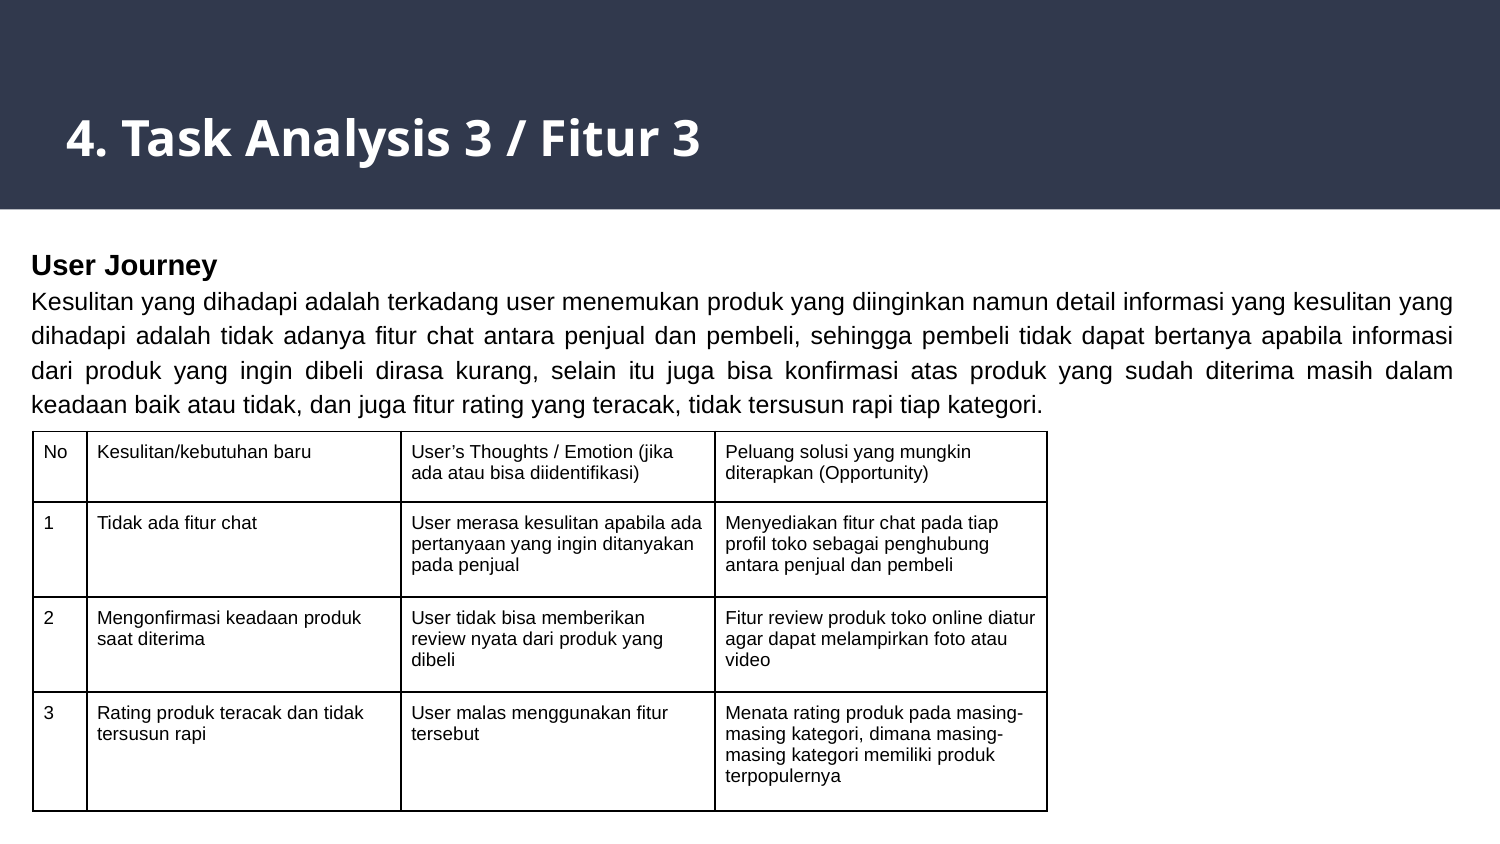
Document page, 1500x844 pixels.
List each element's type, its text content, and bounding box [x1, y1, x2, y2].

table_header User’s Thoughts / Emotion (jika ada atau bisa diidentifikasi) [402, 432, 714, 501]
table_cell 2 [34, 598, 86, 691]
table_cell Fitur review produk toko online diatur agar dapat melampirkan foto atau video [716, 598, 1046, 691]
table_header Peluang solusi yang mungkin diterapkan (Opportunity) [716, 432, 1046, 501]
table_cell Rating produk teracak dan tidak tersusun rapi [88, 693, 400, 810]
table_cell Tidak ada fitur chat [88, 503, 400, 596]
table_cell 3 [34, 693, 86, 810]
table_cell User merasa kesulitan apabila ada pertanyaan yang ingin ditanyakan pada penjual [402, 503, 714, 596]
text_box User Journey Kesulitan yang dihadapi adalah terkadang user menemukan produk yang diinginkan namun detail informasi yang kesulitan yang dihadapi adalah tidak adanya fitur chat antara penjual dan pembeli, sehingga pembeli tidak dapat bertanya apabila informasi dari produk yang ingin dibeli dirasa kurang, selain itu juga bisa konfirmasi atas produk yang sudah diterima masih dalam keadaan baik atau tidak, dan juga fitur rating yang teracak, tidak tersusun rapi tiap kategori. [16, 225, 1472, 434]
table_header Kesulitan/kebutuhan baru [88, 432, 400, 501]
table_cell User malas menggunakan fitur tersebut [402, 693, 714, 810]
title 4. Task Analysis 3 / Fitur 3 [51, 82, 1449, 185]
table_cell User tidak bisa memberikan review nyata dari produk yang dibeli [402, 598, 714, 691]
table_cell Menyediakan fitur chat pada tiap profil toko sebagai penghubung antara penjual dan pembeli [716, 503, 1046, 596]
table_header No [34, 432, 86, 501]
table_cell 1 [34, 503, 86, 596]
table_cell Mengonfirmasi keadaan produk saat diterima [88, 598, 400, 691]
table_cell Menata rating produk pada masing-masing kategori, dimana masing-masing kategori memiliki produk terpopulernya [716, 693, 1046, 810]
